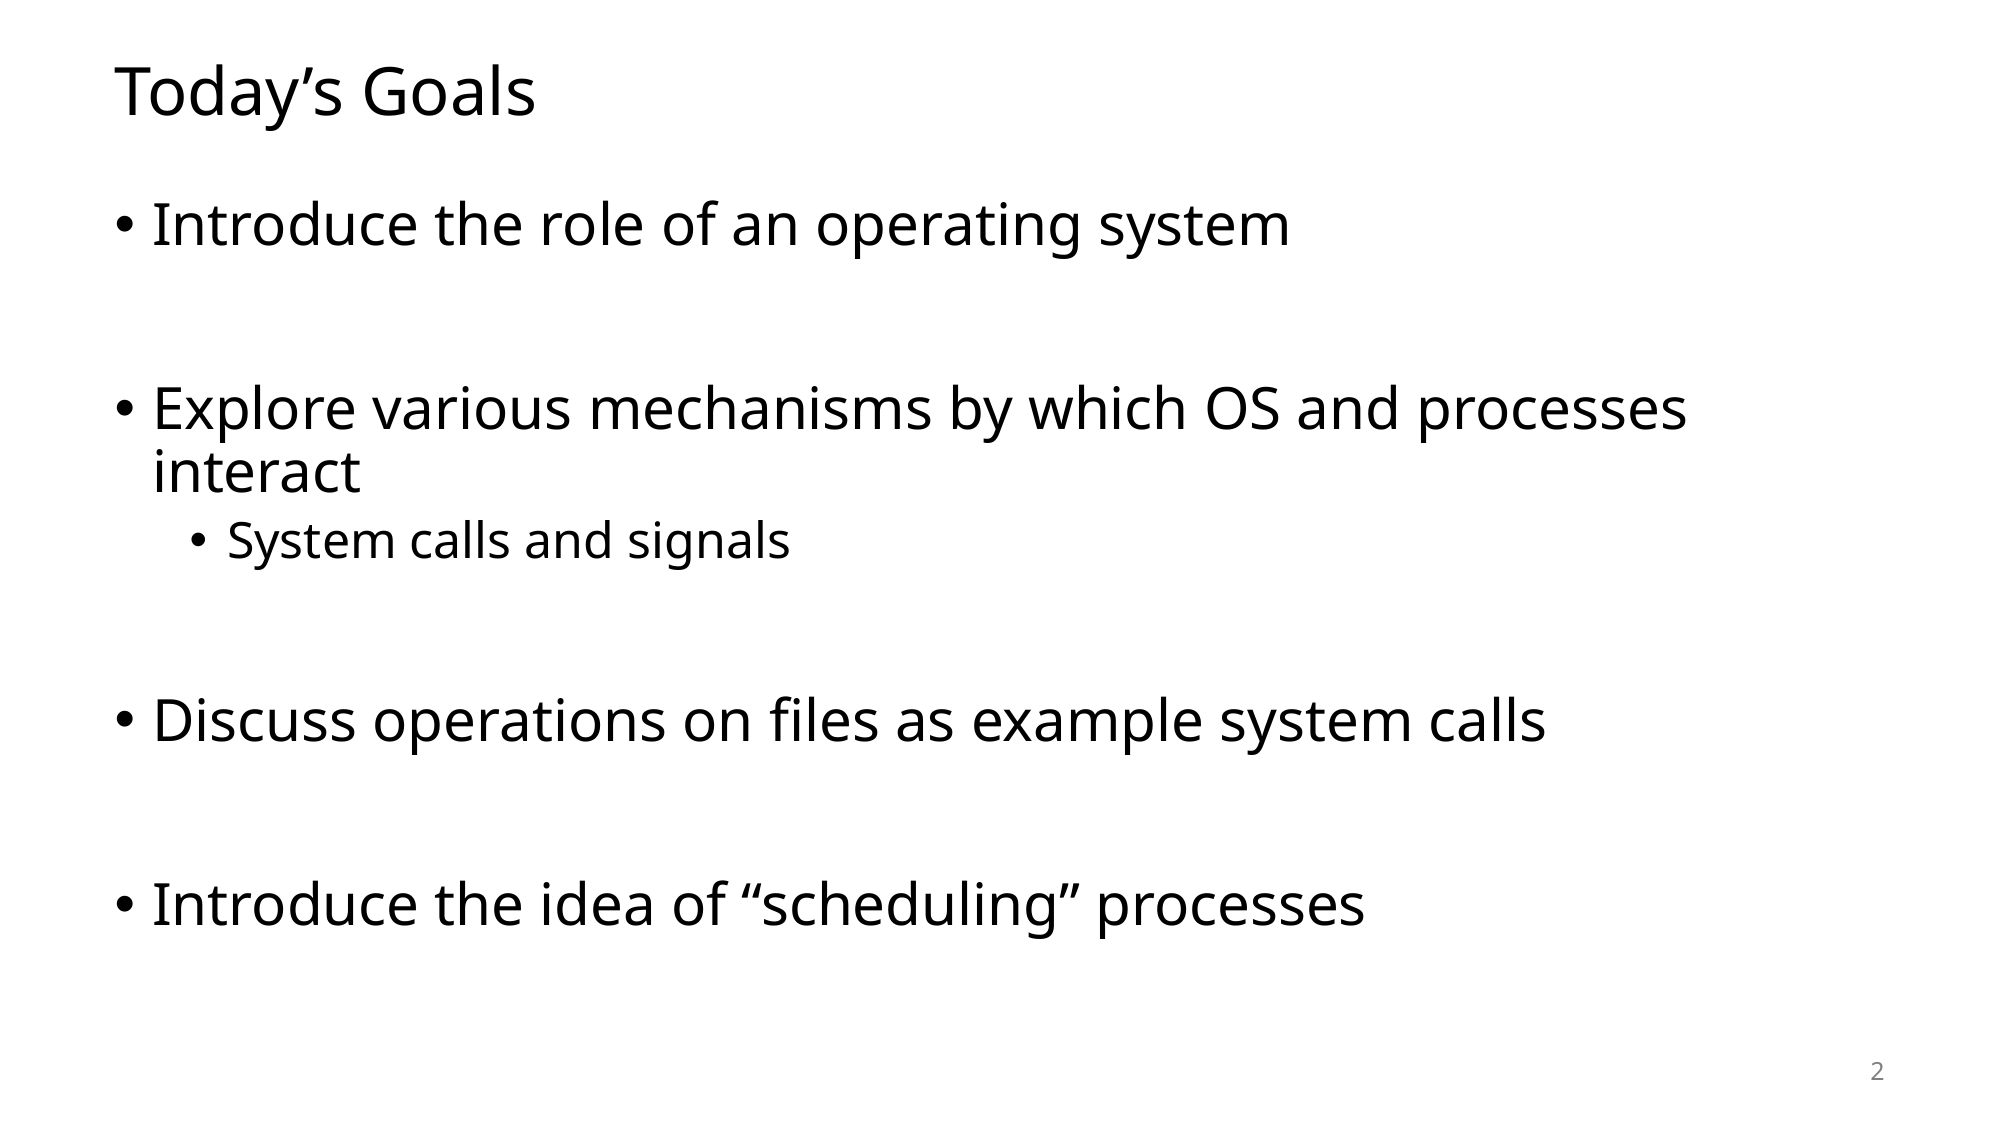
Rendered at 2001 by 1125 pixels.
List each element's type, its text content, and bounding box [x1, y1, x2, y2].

list Introduce the role of an operating system Explore various mechanisms by which OS and processes interact System calls and signals Discuss operations on files as example system calls Introduce the idea of “scheduling” processes [99, 187, 1900, 1013]
slide_number 2 [1749, 1042, 1900, 1103]
title Today’s Goals [99, 37, 1900, 150]
